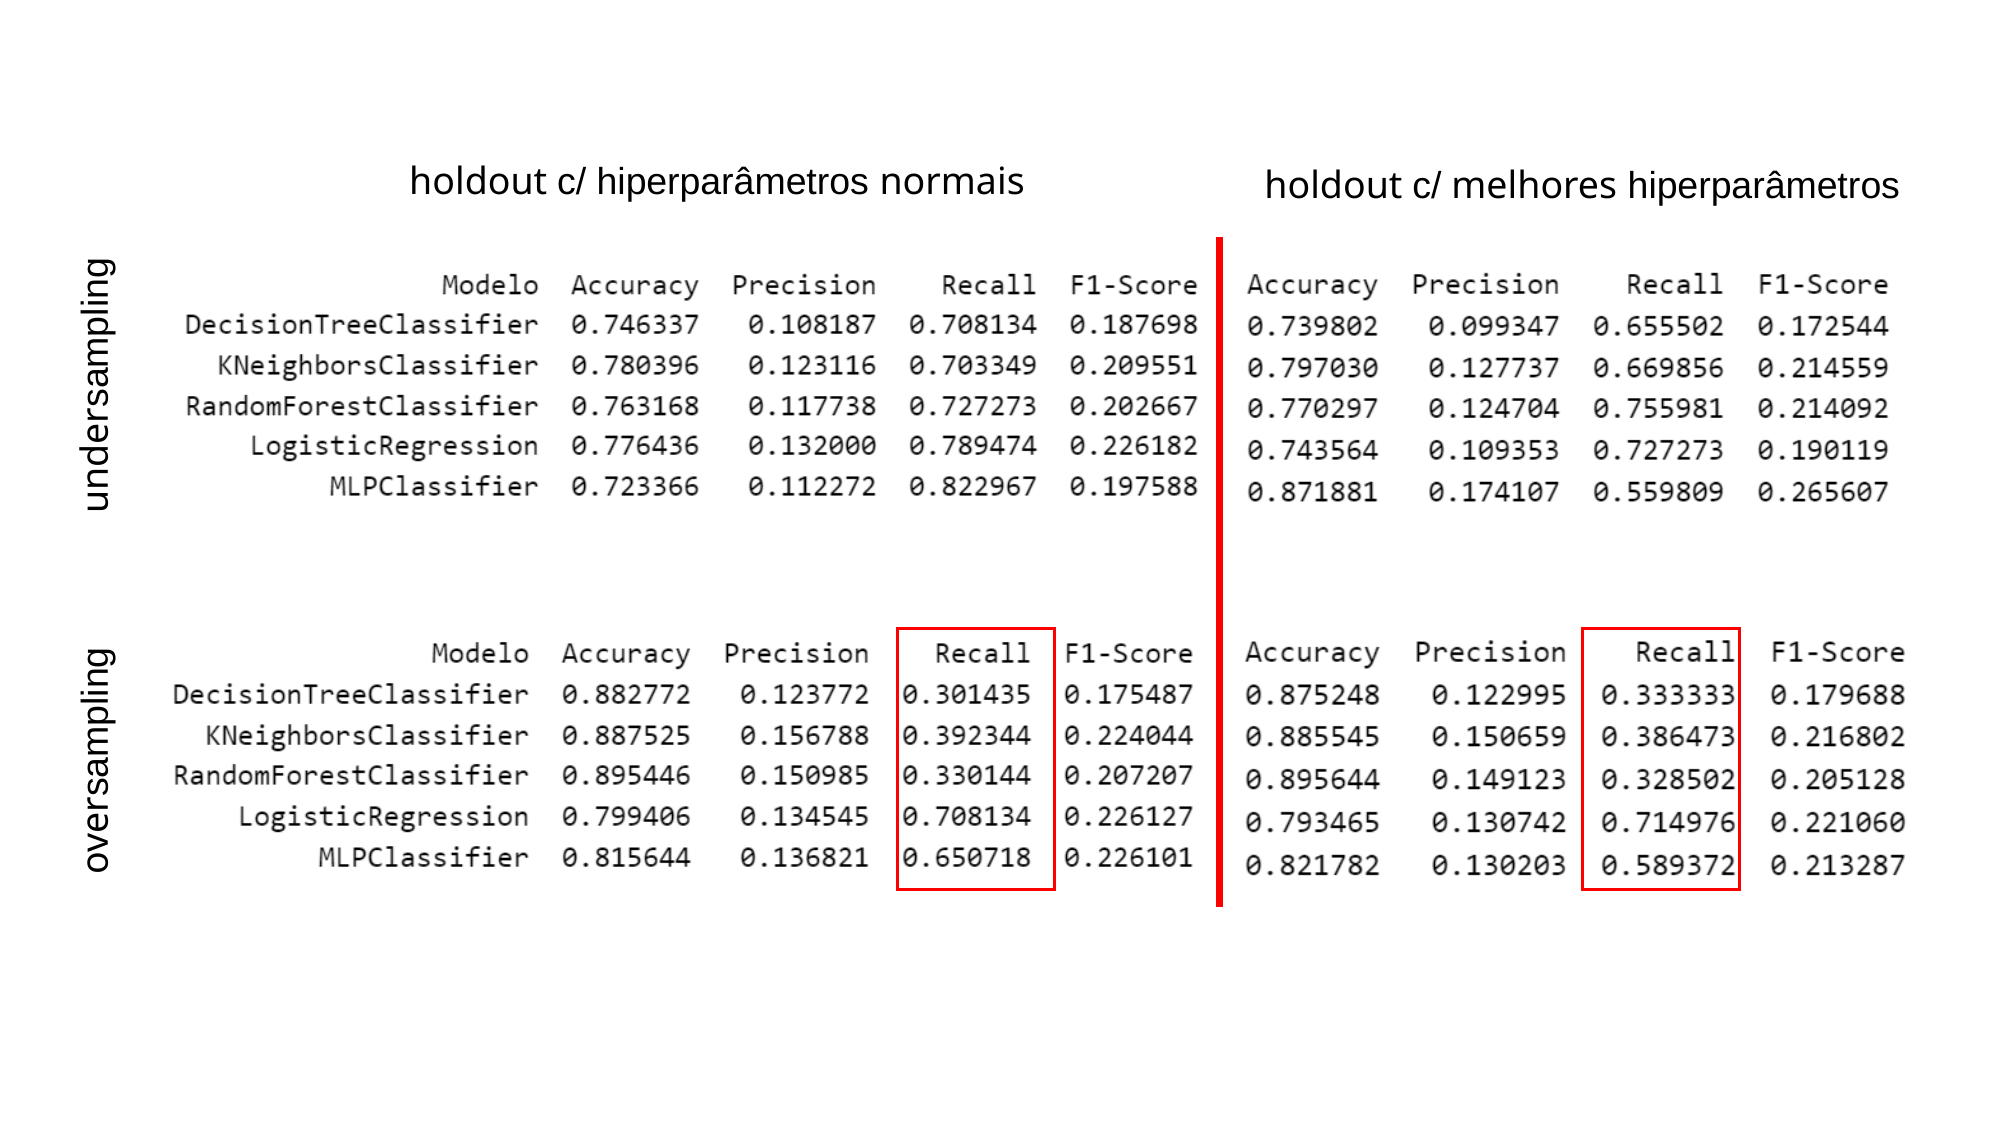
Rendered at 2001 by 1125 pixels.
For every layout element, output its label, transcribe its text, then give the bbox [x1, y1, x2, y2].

text_box holdout c/ hiperparâmetros normais [394, 149, 1040, 210]
picture [1220, 260, 1935, 525]
picture [155, 623, 1219, 899]
picture [170, 260, 1219, 525]
text_box holdout c/ melhores hiperparâmetros [1249, 153, 1915, 214]
text_box oversampling [62, 632, 123, 890]
picture [1220, 623, 1941, 899]
text_box undersampling [62, 243, 123, 529]
